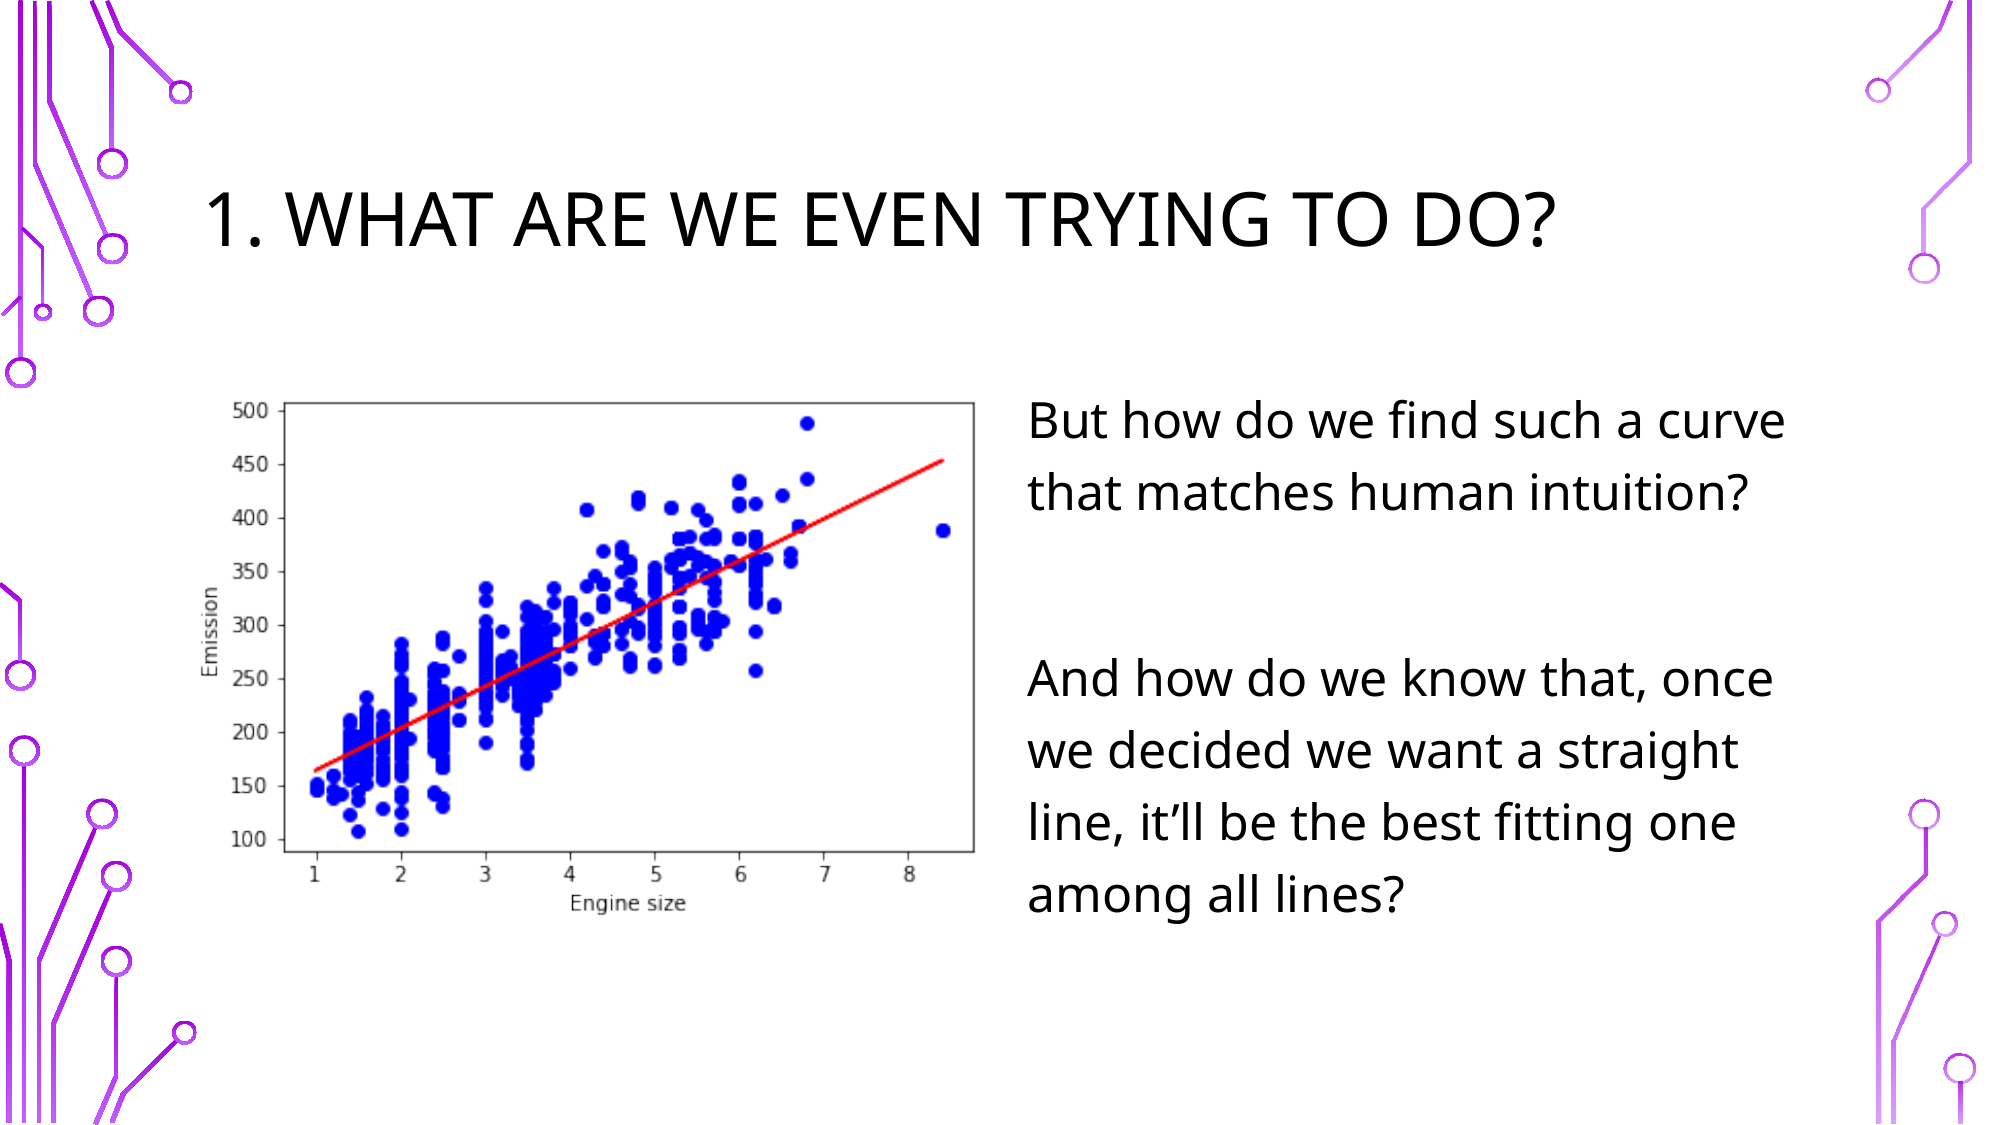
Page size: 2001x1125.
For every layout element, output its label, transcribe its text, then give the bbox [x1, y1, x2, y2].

list But how do we find such a curve that matches human intuition? And how do we know that, once we decided we want a straight line, it’ll be the best fitting one among all lines? [1012, 369, 1813, 950]
picture [186, 388, 988, 931]
title 1. What are we even trying to do? [187, 101, 1813, 344]
